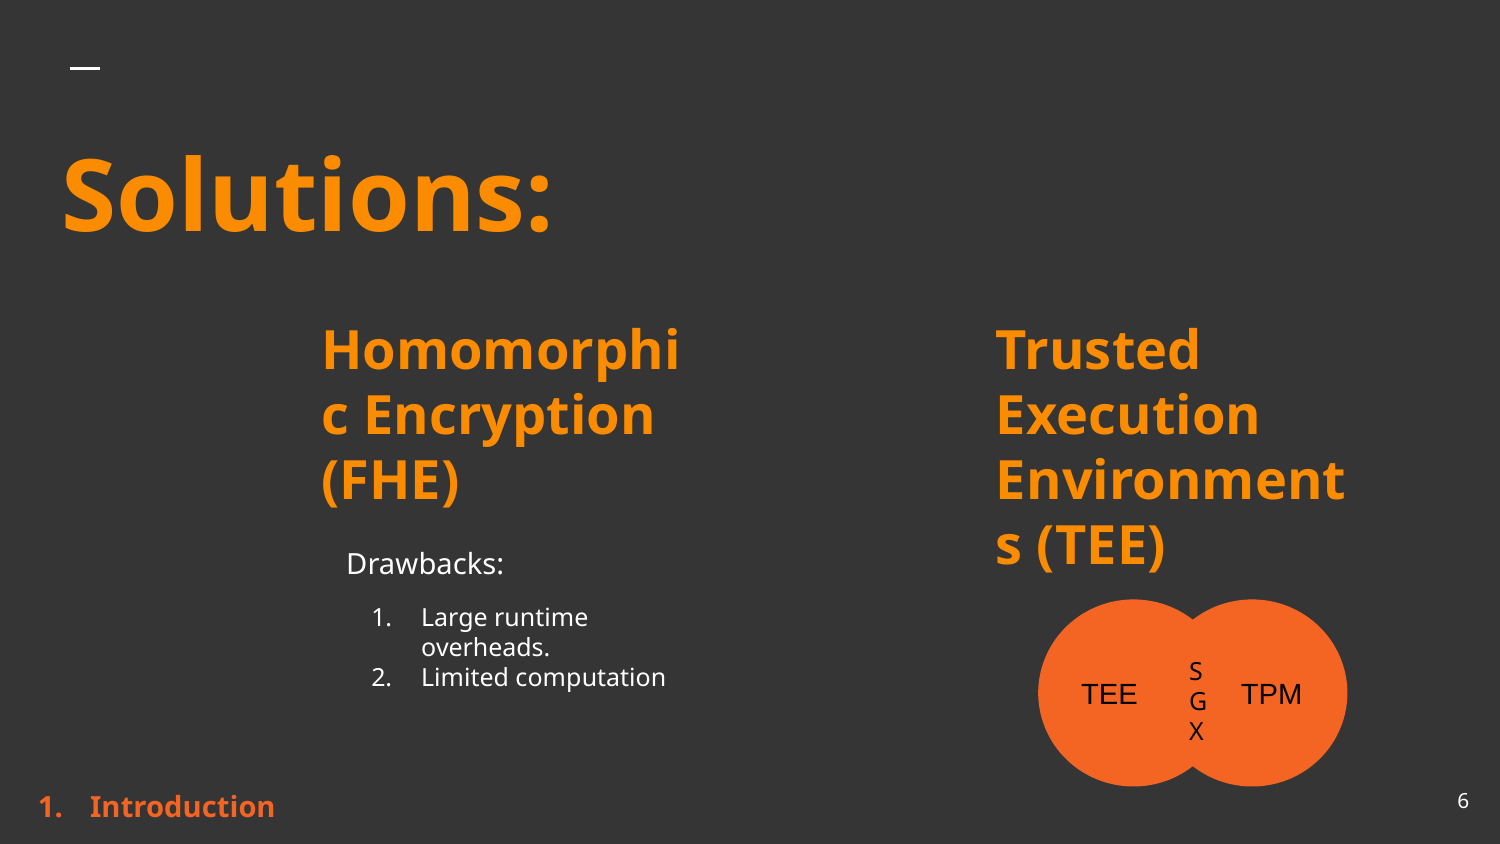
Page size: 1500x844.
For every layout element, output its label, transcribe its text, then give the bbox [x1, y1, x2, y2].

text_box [1037, 599, 1348, 787]
title Solutions: [46, 116, 589, 263]
title Drawbacks: Large runtime overheads. Limited computation [331, 530, 739, 741]
title Homomorphic Encryption (FHE) [306, 300, 714, 512]
slide_number ‹#› [1394, 769, 1484, 834]
text_box Introduction [0, 773, 544, 844]
title Trusted Execution Environments (TEE) [980, 300, 1389, 600]
